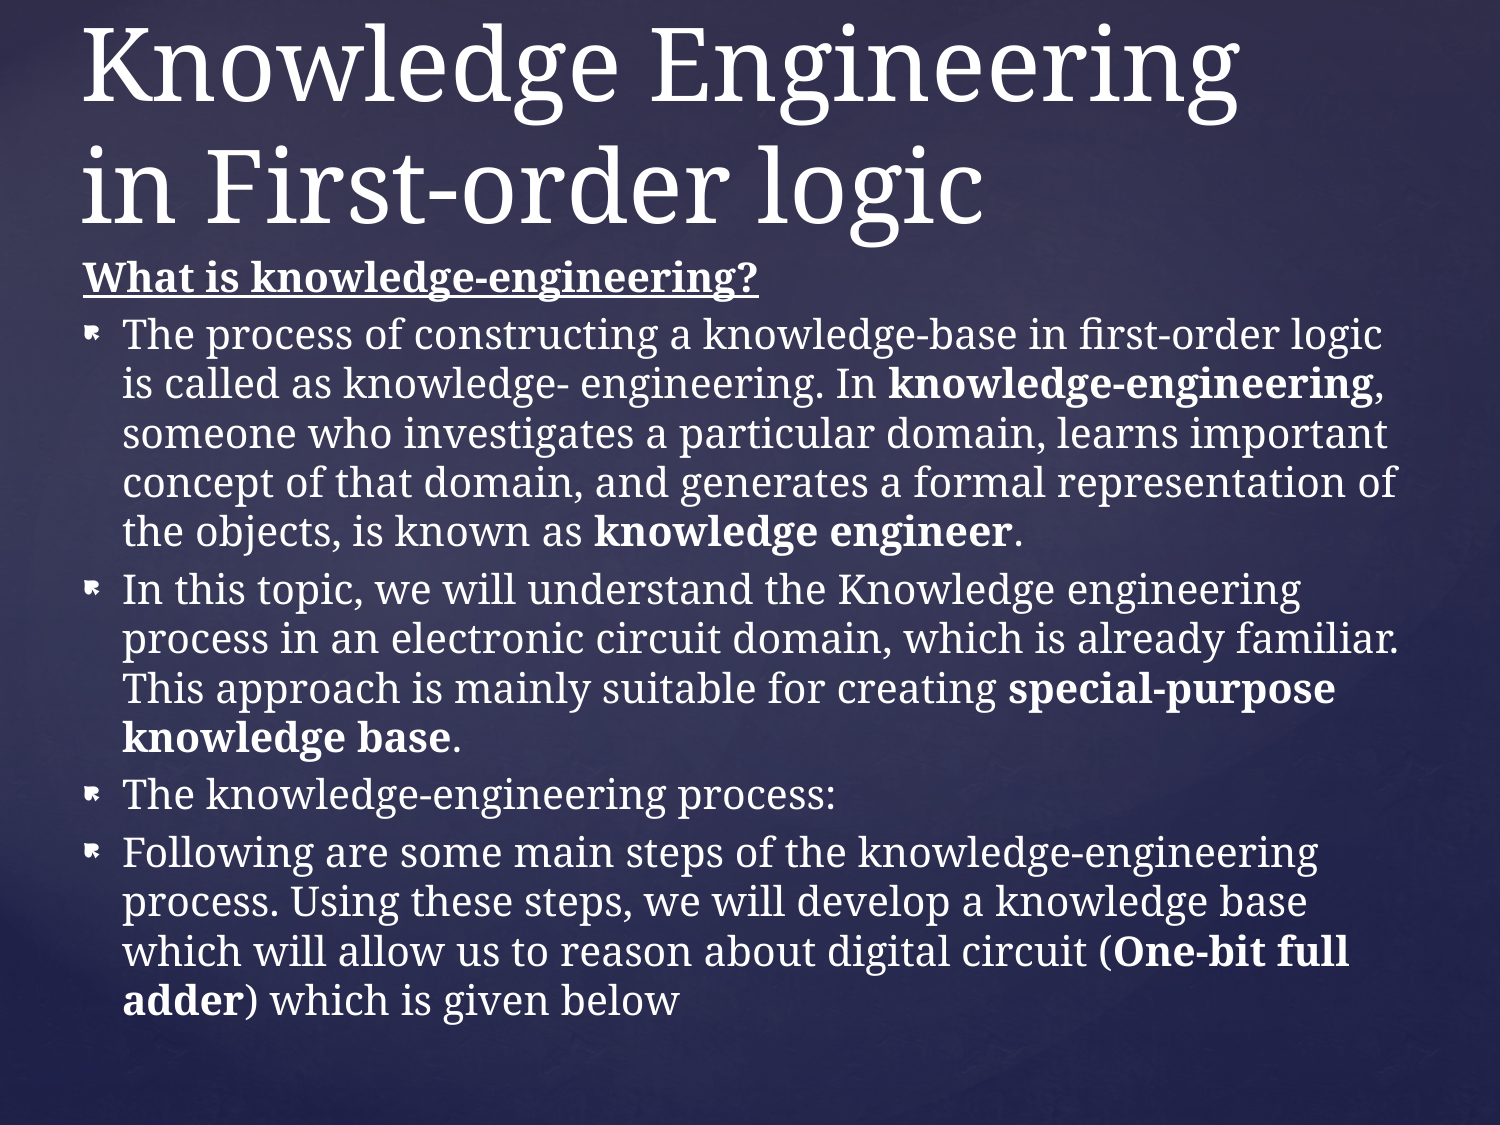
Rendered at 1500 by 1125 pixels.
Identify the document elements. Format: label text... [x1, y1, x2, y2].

list What is knowledge-engineering? The process of constructing a knowledge-base in first-order logic is called as knowledge- engineering. In knowledge-engineering, someone who investigates a particular domain, learns important concept of that domain, and generates a formal representation of the objects, is known as knowledge engineer. In this topic, we will understand the Knowledge engineering process in an electronic circuit domain, which is already familiar. This approach is mainly suitable for creating special-purpose knowledge base. The knowledge-engineering process: Following are some main steps of the knowledge-engineering process. Using these steps, we will develop a knowledge base which will allow us to reason about digital circuit (One-bit full adder) which is given below [64, 243, 1424, 1047]
title Knowledge Engineering in First-order logic [64, 101, 1303, 252]
